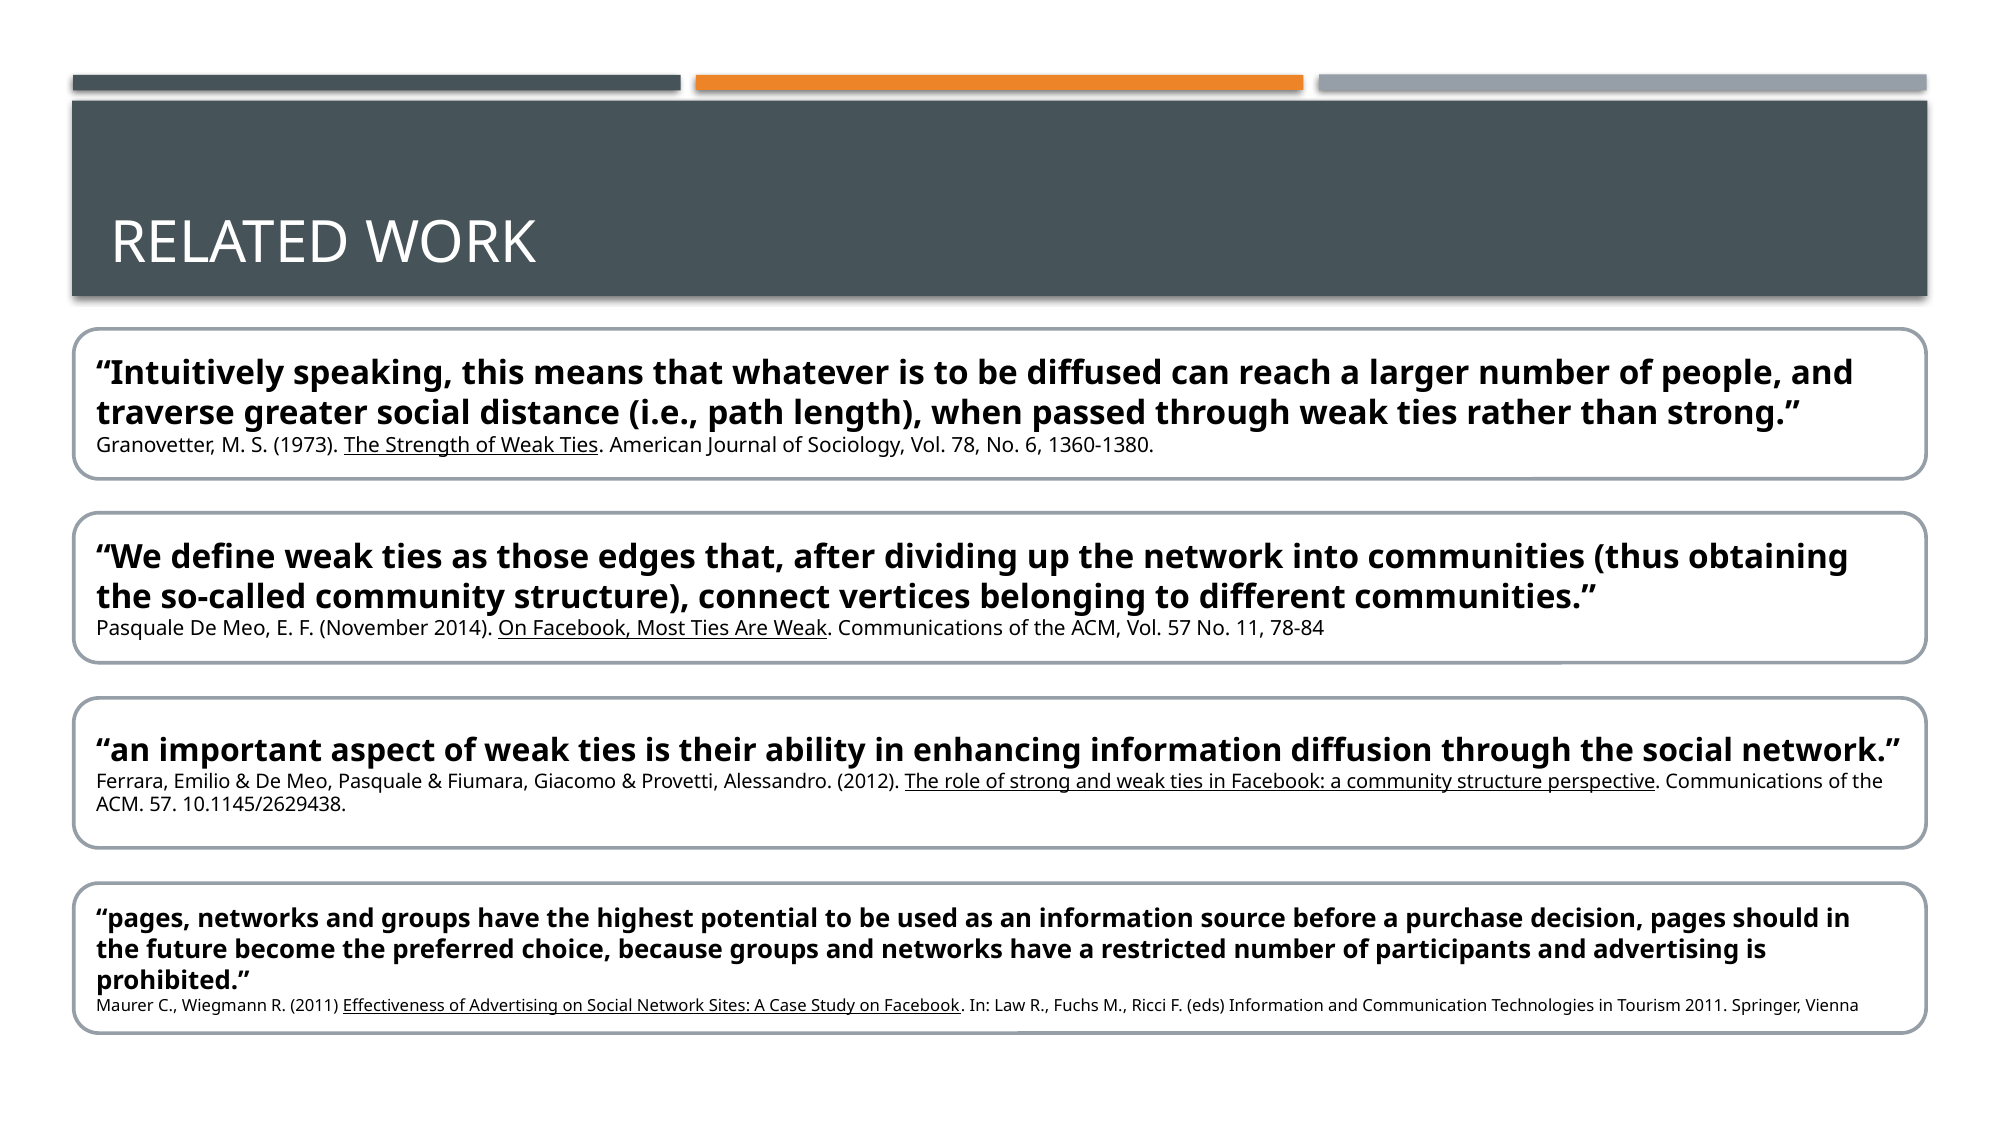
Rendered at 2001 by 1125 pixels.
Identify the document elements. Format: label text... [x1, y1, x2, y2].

text_box “We define weak ties as those edges that, after dividing up the network into communities (thus obtaining the so-called community structure), connect vertices belonging to different communities.” Pasquale De Meo, E. F. (November 2014). On Facebook, Most Ties Are Weak. Communications of the ACM, Vol. 57 No. 11, 78-84 [71, 510, 1928, 665]
title Related Work [95, 115, 1905, 282]
text_box “an important aspect of weak ties is their ability in enhancing information diffusion through the social network.” Ferrara, Emilio & De Meo, Pasquale & Fiumara, Giacomo & Provetti, Alessandro. (2012). The role of strong and weak ties in Facebook: a community structure perspective. Communications of the ACM. 57. 10.1145/2629438. [71, 696, 1928, 850]
text_box “pages, networks and groups have the highest potential to be used as an information source before a purchase decision, pages should in the future become the preferred choice, because groups and networks have a restricted number of participants and advertising is prohibited.” Maurer C., Wiegmann R. (2011) Effectiveness of Advertising on Social Network Sites: A Case Study on Facebook. In: Law R., Fuchs M., Ricci F. (eds) Information and Communication Technologies in Tourism 2011. Springer, Vienna [71, 881, 1928, 1035]
text_box “Intuitively speaking, this means that whatever is to be diffused can reach a larger number of people, and traverse greater social distance (i.e., path length), when passed through weak ties rather than strong.” Granovetter, M. S. (1973). The Strength of Weak Ties. American Journal of Sociology, Vol. 78, No. 6, 1360-1380. [71, 327, 1928, 481]
